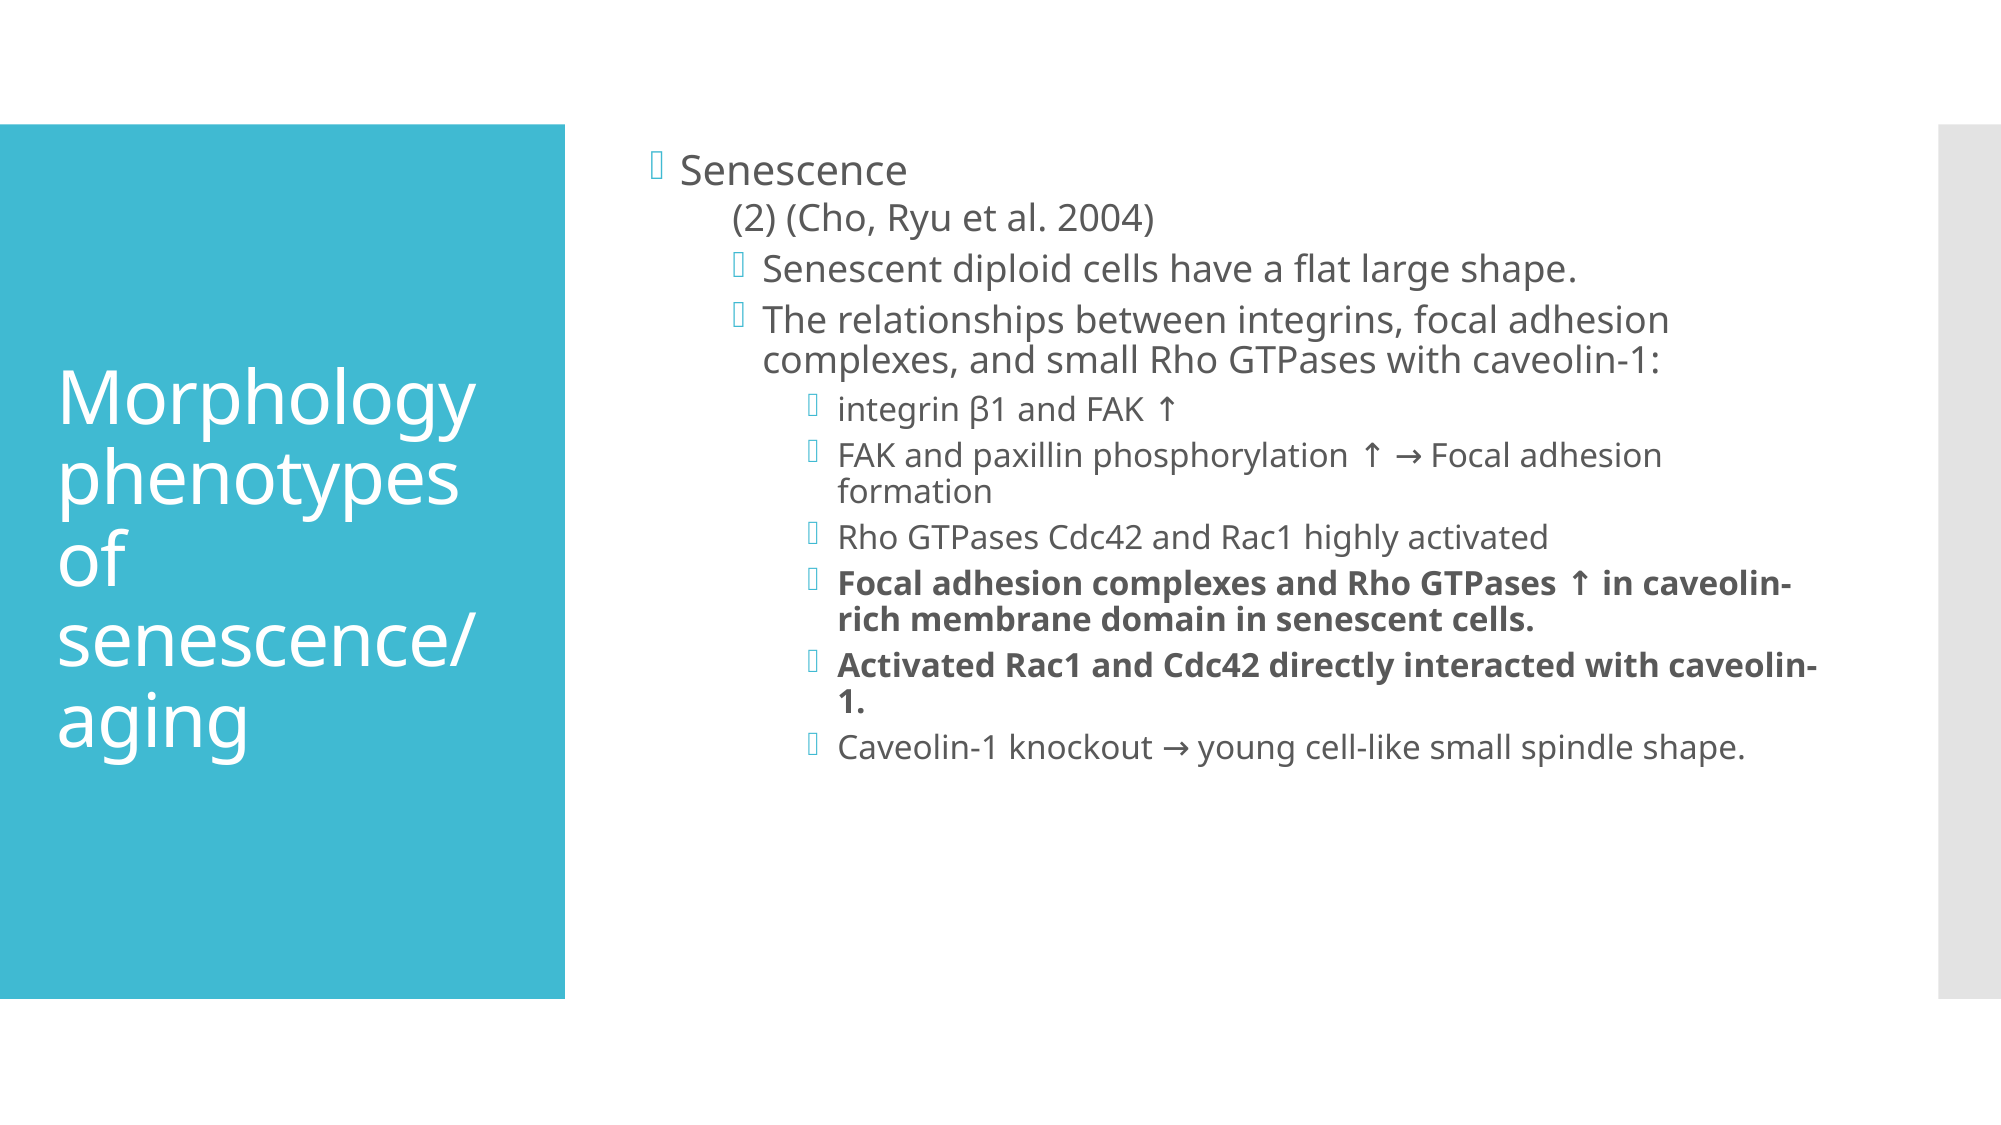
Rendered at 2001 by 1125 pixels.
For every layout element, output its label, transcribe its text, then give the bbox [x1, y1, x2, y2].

list Senescence (2) (Cho, Ryu et al. 2004) Senescent diploid cells have a flat large shape. The relationships between integrins, focal adhesion complexes, and small Rho GTPases with caveolin-1: integrin β1 and FAK ↑ FAK and paxillin phosphorylation ↑ → Focal adhesion formation Rho GTPases Cdc42 and Rac1 highly activated Focal adhesion complexes and Rho GTPases ↑ in caveolin-rich membrane domain in senescent cells. Activated Rac1 and Cdc42 directly interacted with caveolin-1. Caveolin-1 knockout → young cell-like small spindle shape. [634, 141, 1835, 805]
title Morphology phenotypes of senescence/ aging [41, 184, 525, 940]
